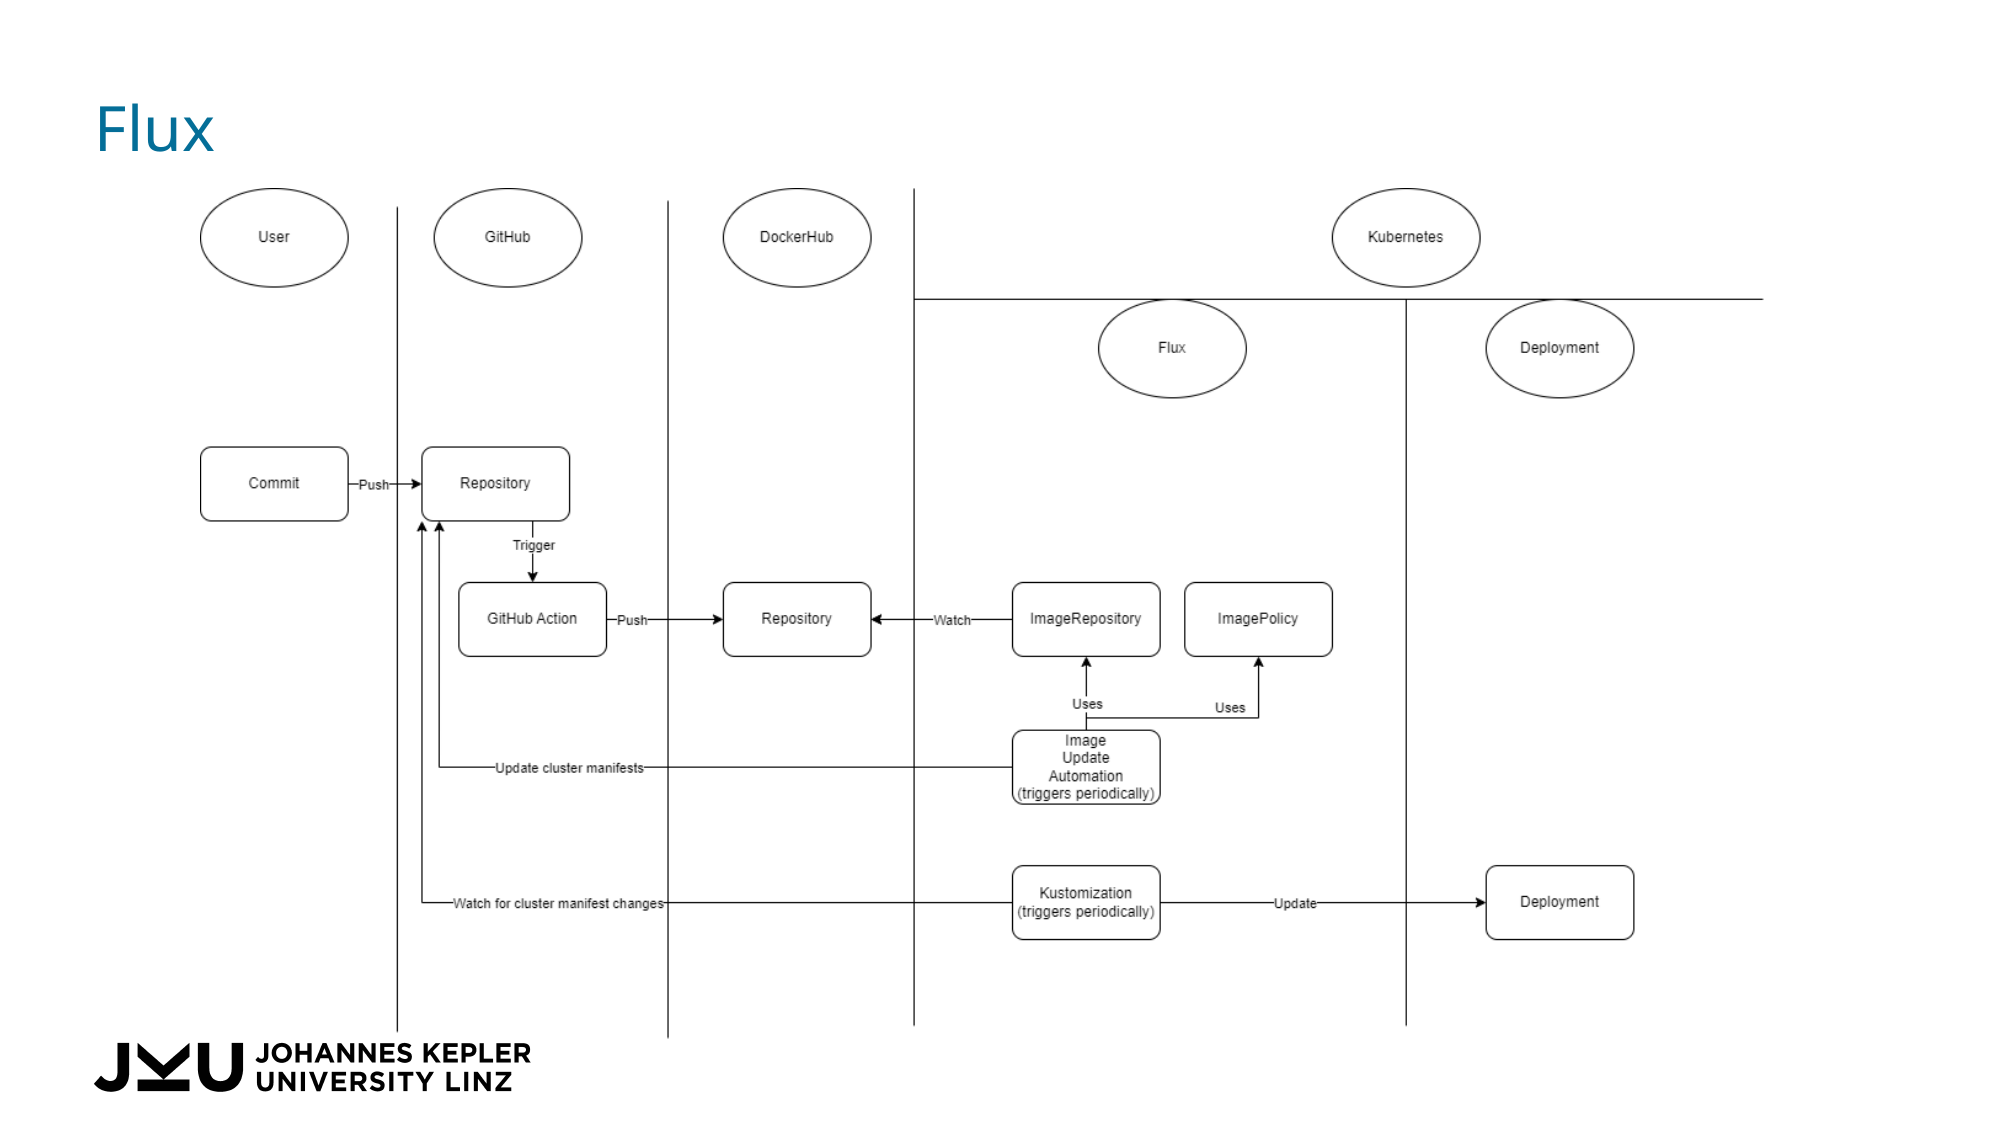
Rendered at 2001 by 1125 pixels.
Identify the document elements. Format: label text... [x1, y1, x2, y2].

title Flux [79, 94, 1905, 257]
picture [93, 188, 1765, 1095]
